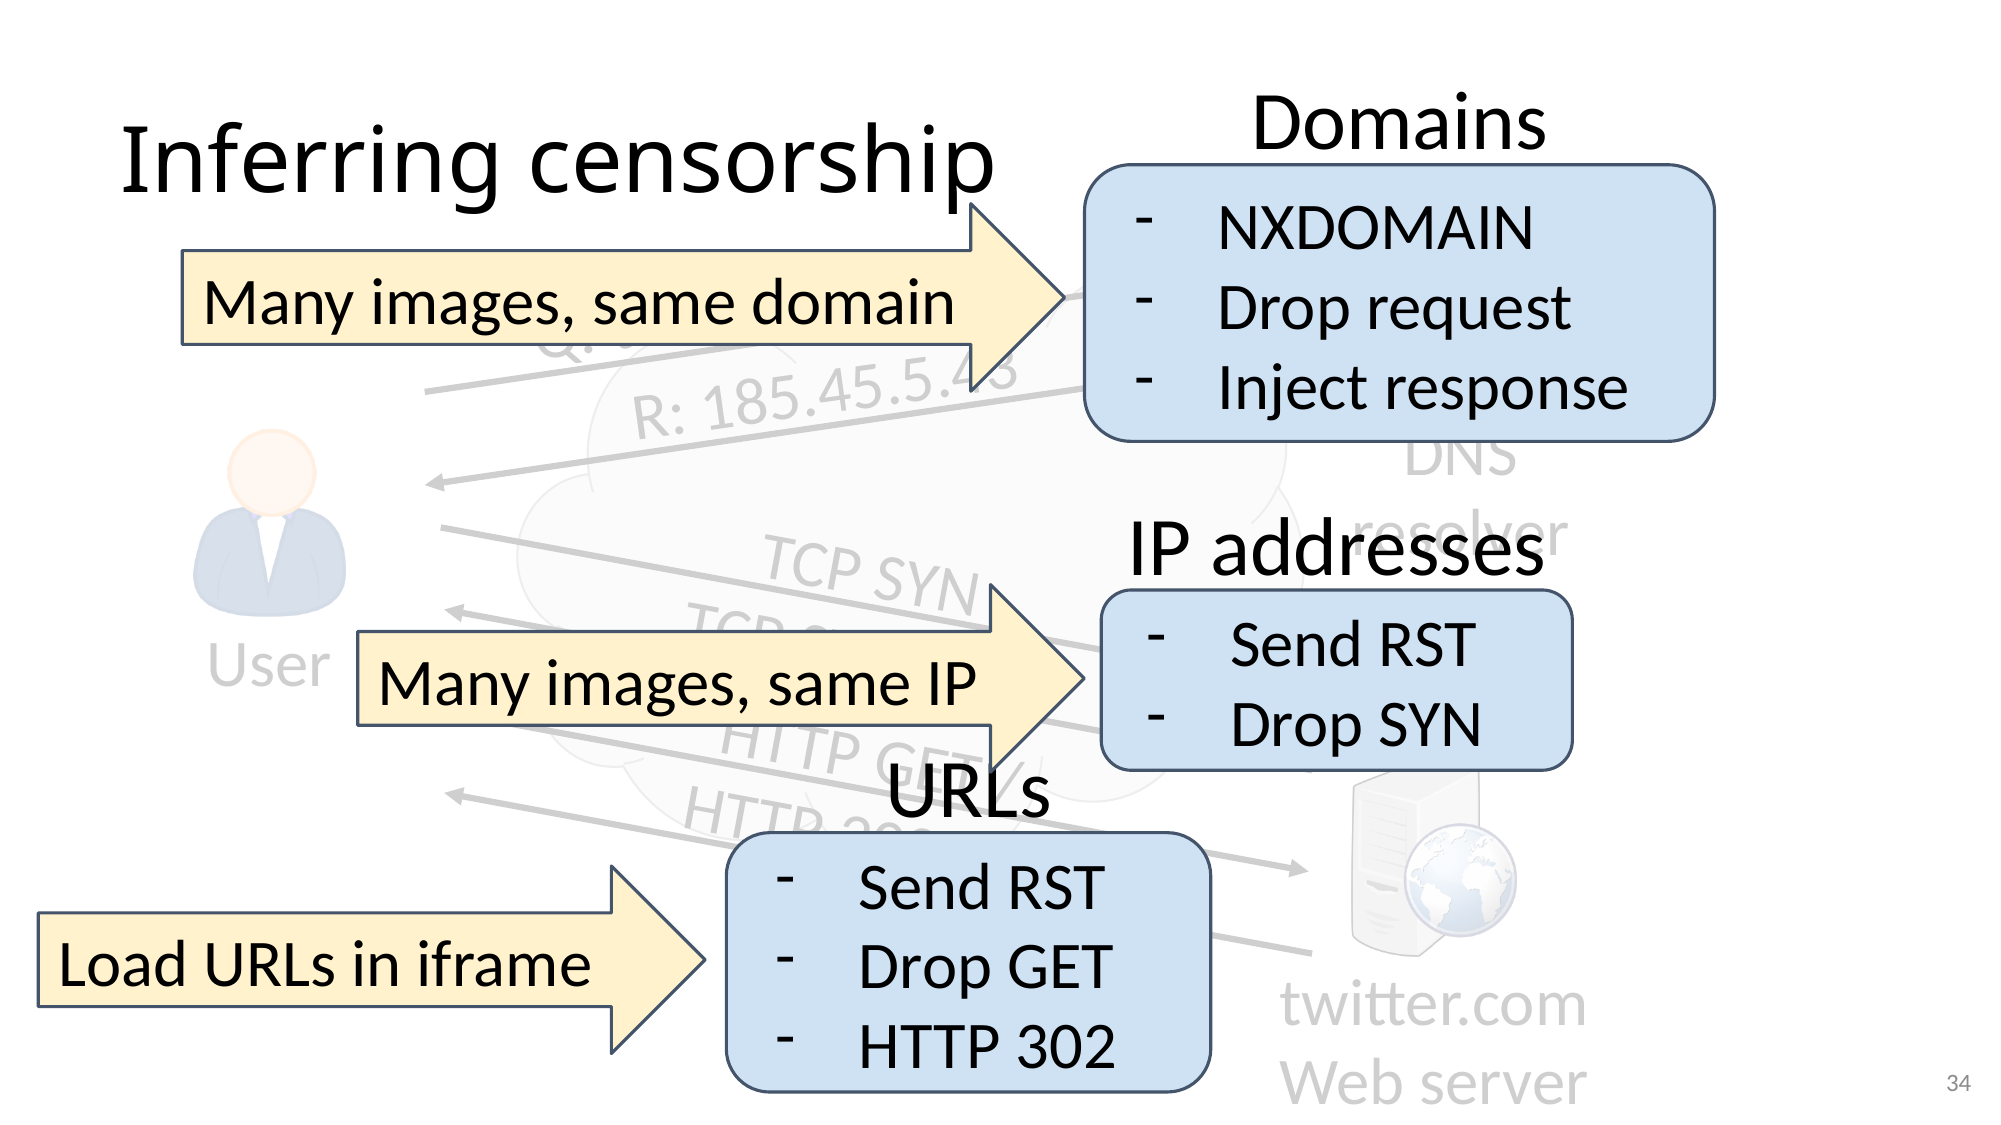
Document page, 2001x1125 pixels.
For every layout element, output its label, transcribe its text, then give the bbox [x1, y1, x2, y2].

title Inferring censorship [99, 45, 1900, 233]
text_box Load URLs in iframe [38, 912, 49, 1007]
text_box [49, 46, 1787, 1125]
slide_number 34 [1871, 1038, 1992, 1125]
